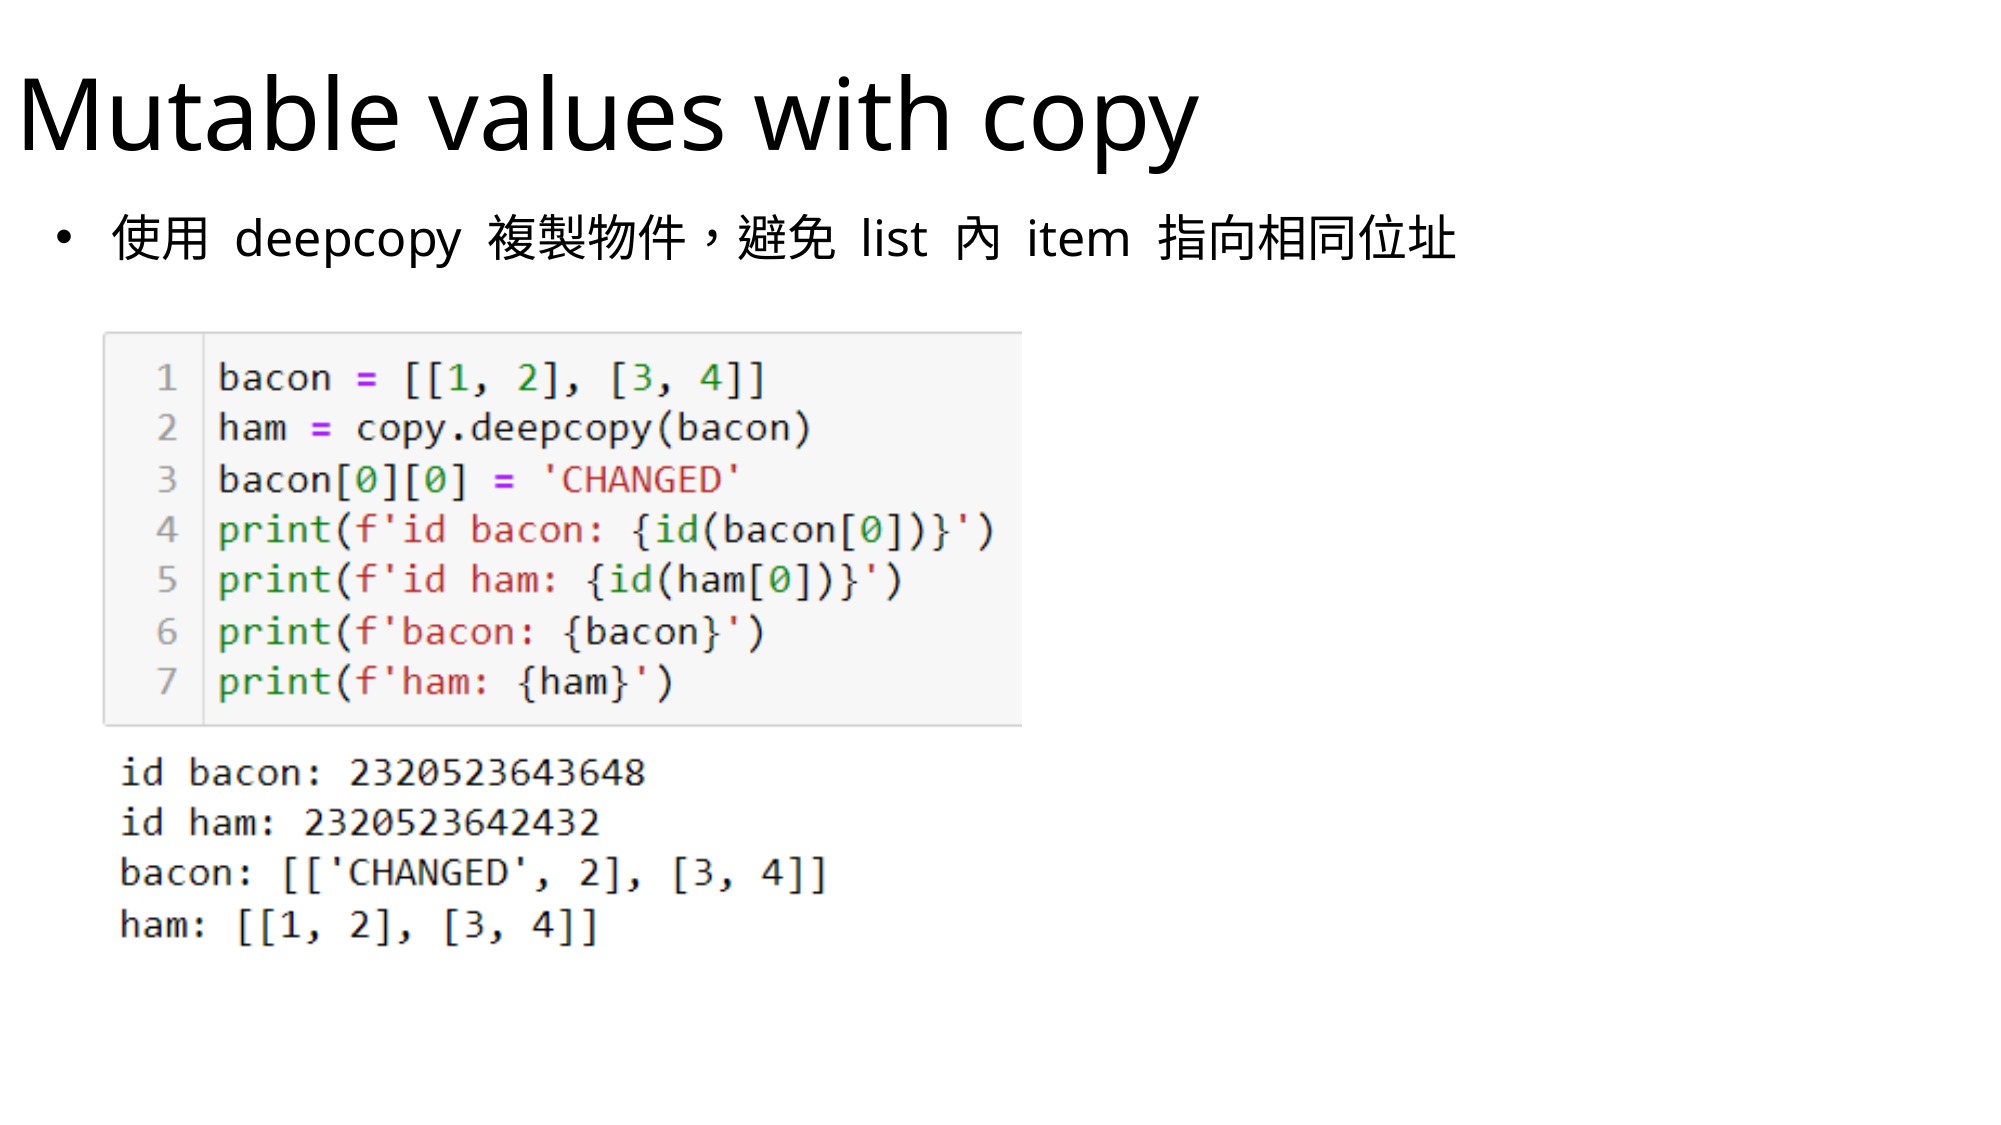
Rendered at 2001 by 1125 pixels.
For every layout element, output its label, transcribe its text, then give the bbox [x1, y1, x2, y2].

text_box 使用 deepcopy 複製物件，避免 list 內 item 指向相同位址 [40, 198, 2000, 274]
title Mutable values with copy [0, 0, 2000, 180]
picture [99, 330, 1022, 966]
